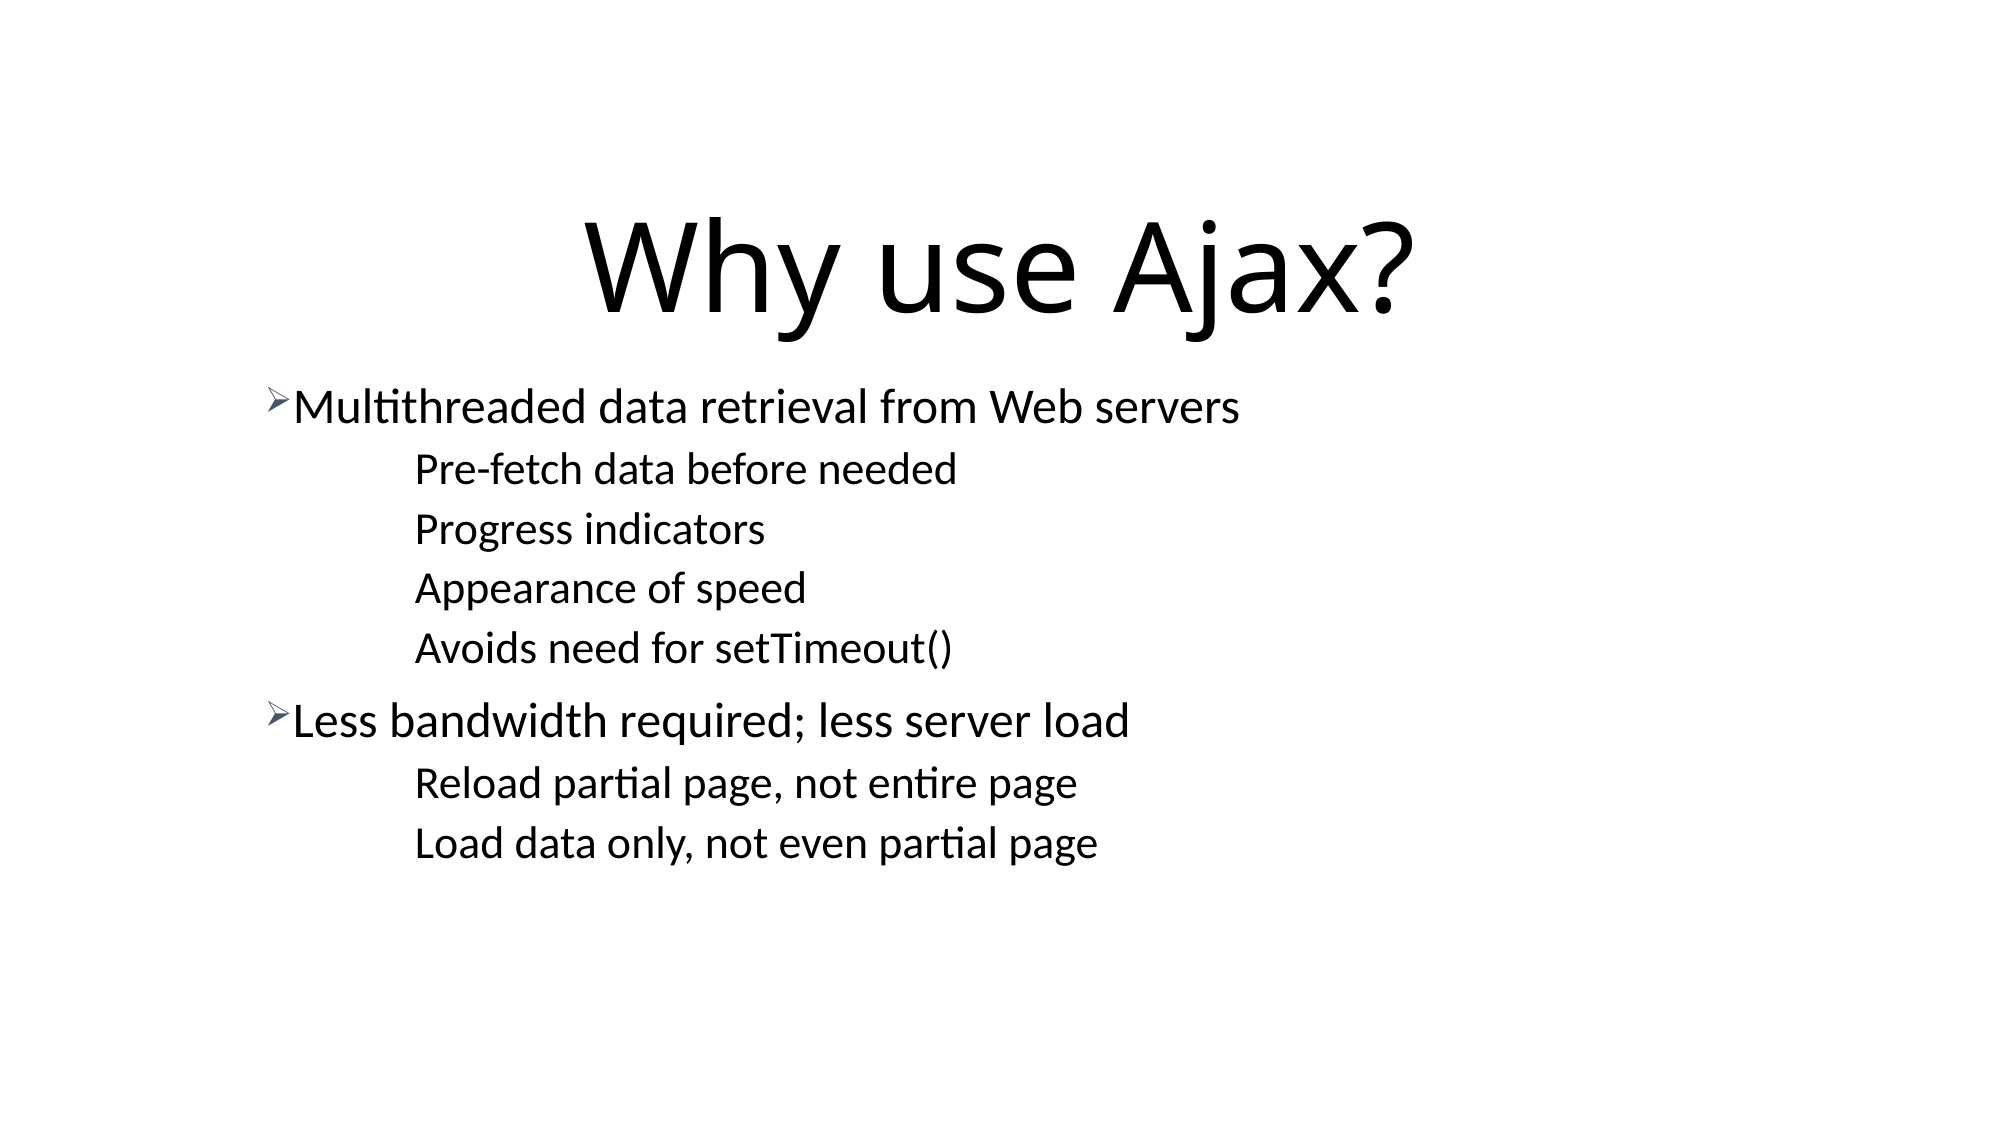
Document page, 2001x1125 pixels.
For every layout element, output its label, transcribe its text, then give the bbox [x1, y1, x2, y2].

subtitle Multithreaded data retrieval from Web servers Pre-fetch data before needed Progress indicators Appearance of speed Avoids need for setTimeout() Less bandwidth required; less server load Reload partial page, not entire page Load data only, not even partial page [249, 372, 1750, 1055]
title Why use Ajax? [249, 184, 1750, 348]
